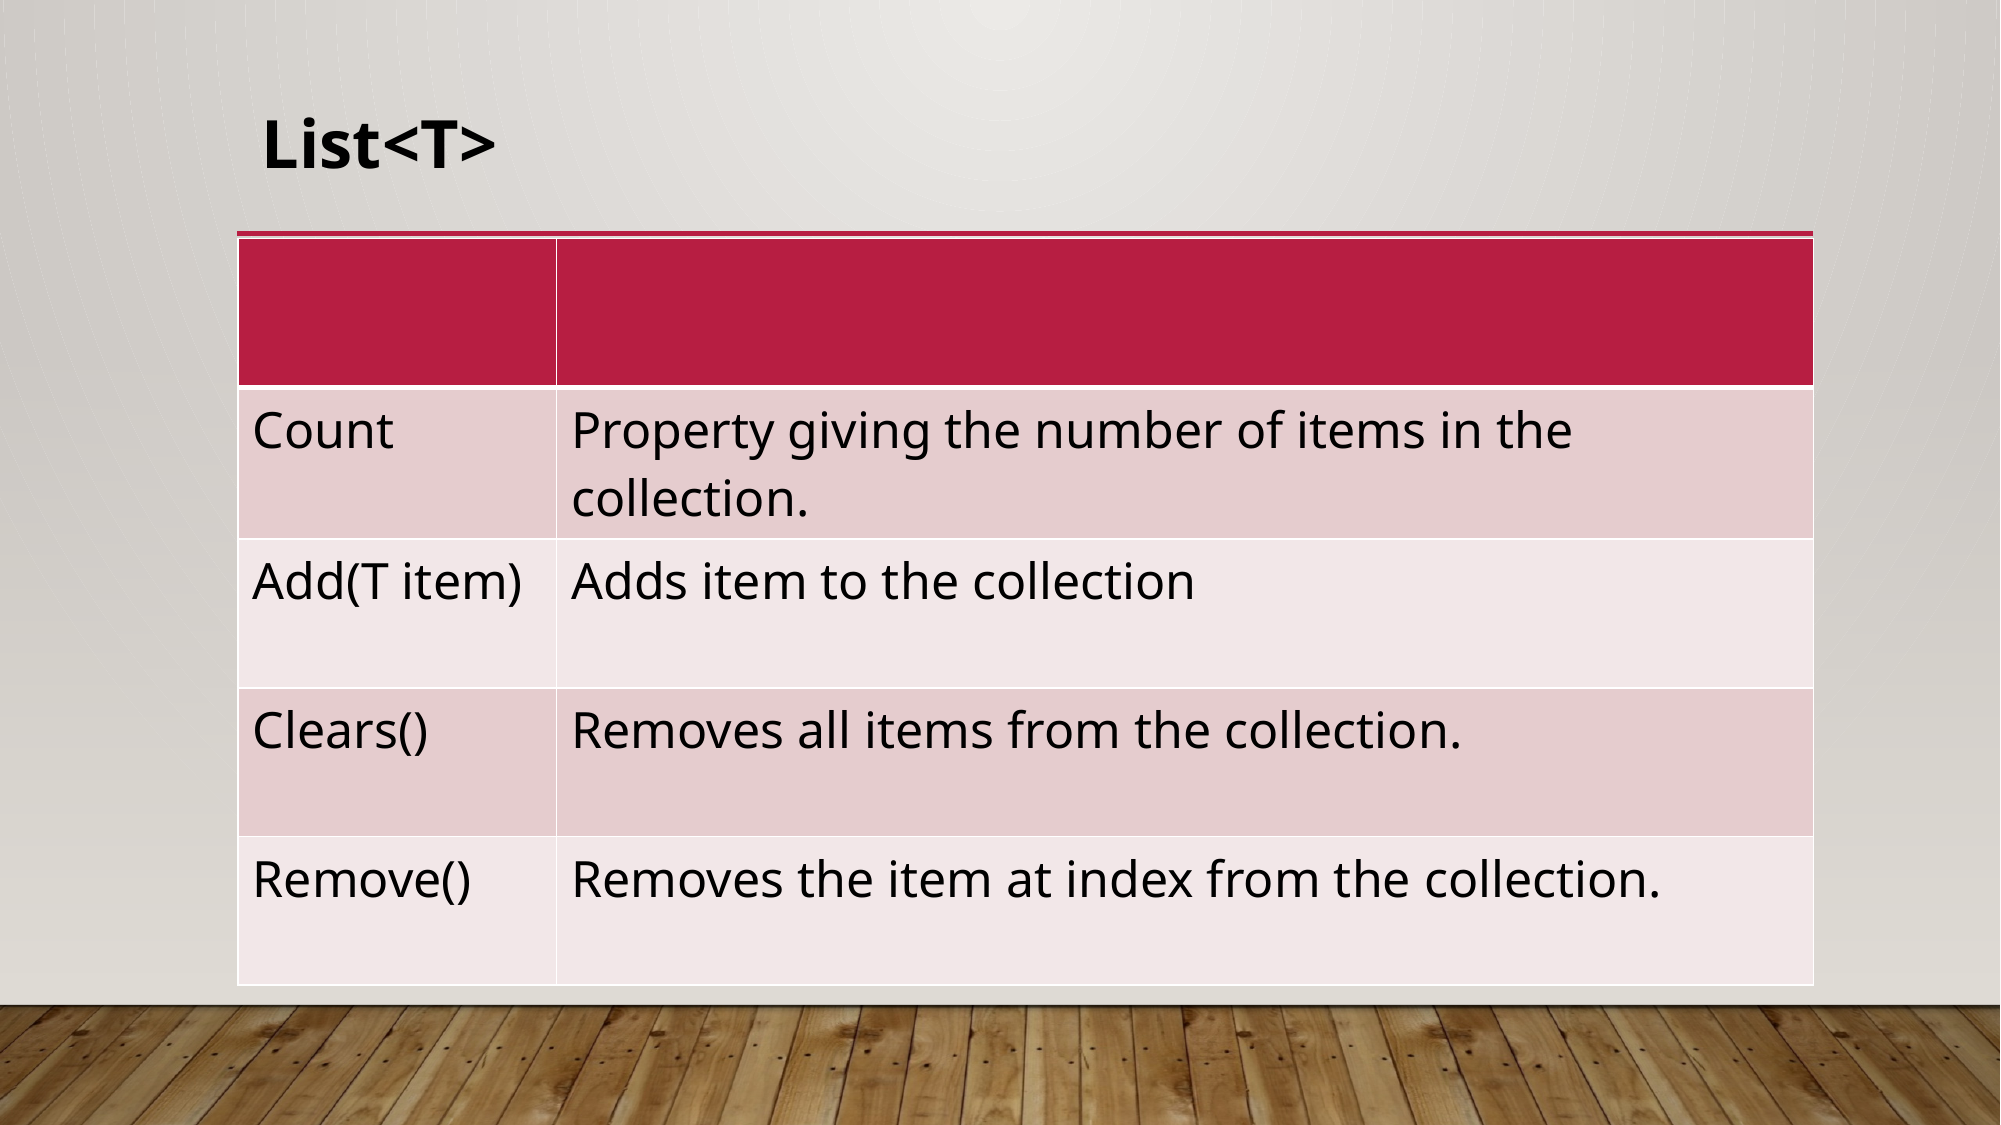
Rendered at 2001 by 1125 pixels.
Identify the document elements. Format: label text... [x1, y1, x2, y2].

table_header [239, 239, 556, 385]
table_cell Removes all items from the collection. [557, 689, 1813, 836]
table_cell Clears() [239, 689, 556, 836]
picture [0, 1005, 2000, 1125]
table_cell Remove() [239, 837, 556, 984]
title List<T> [246, 103, 1823, 229]
table_header [557, 239, 1813, 385]
table_cell Adds item to the collection [557, 540, 1813, 687]
table_cell Property giving the number of items in the collection. [557, 390, 1813, 538]
table_cell Removes the item at index from the collection. [557, 837, 1813, 984]
table_cell Count [239, 390, 556, 538]
table_cell Add(T item) [239, 540, 556, 687]
